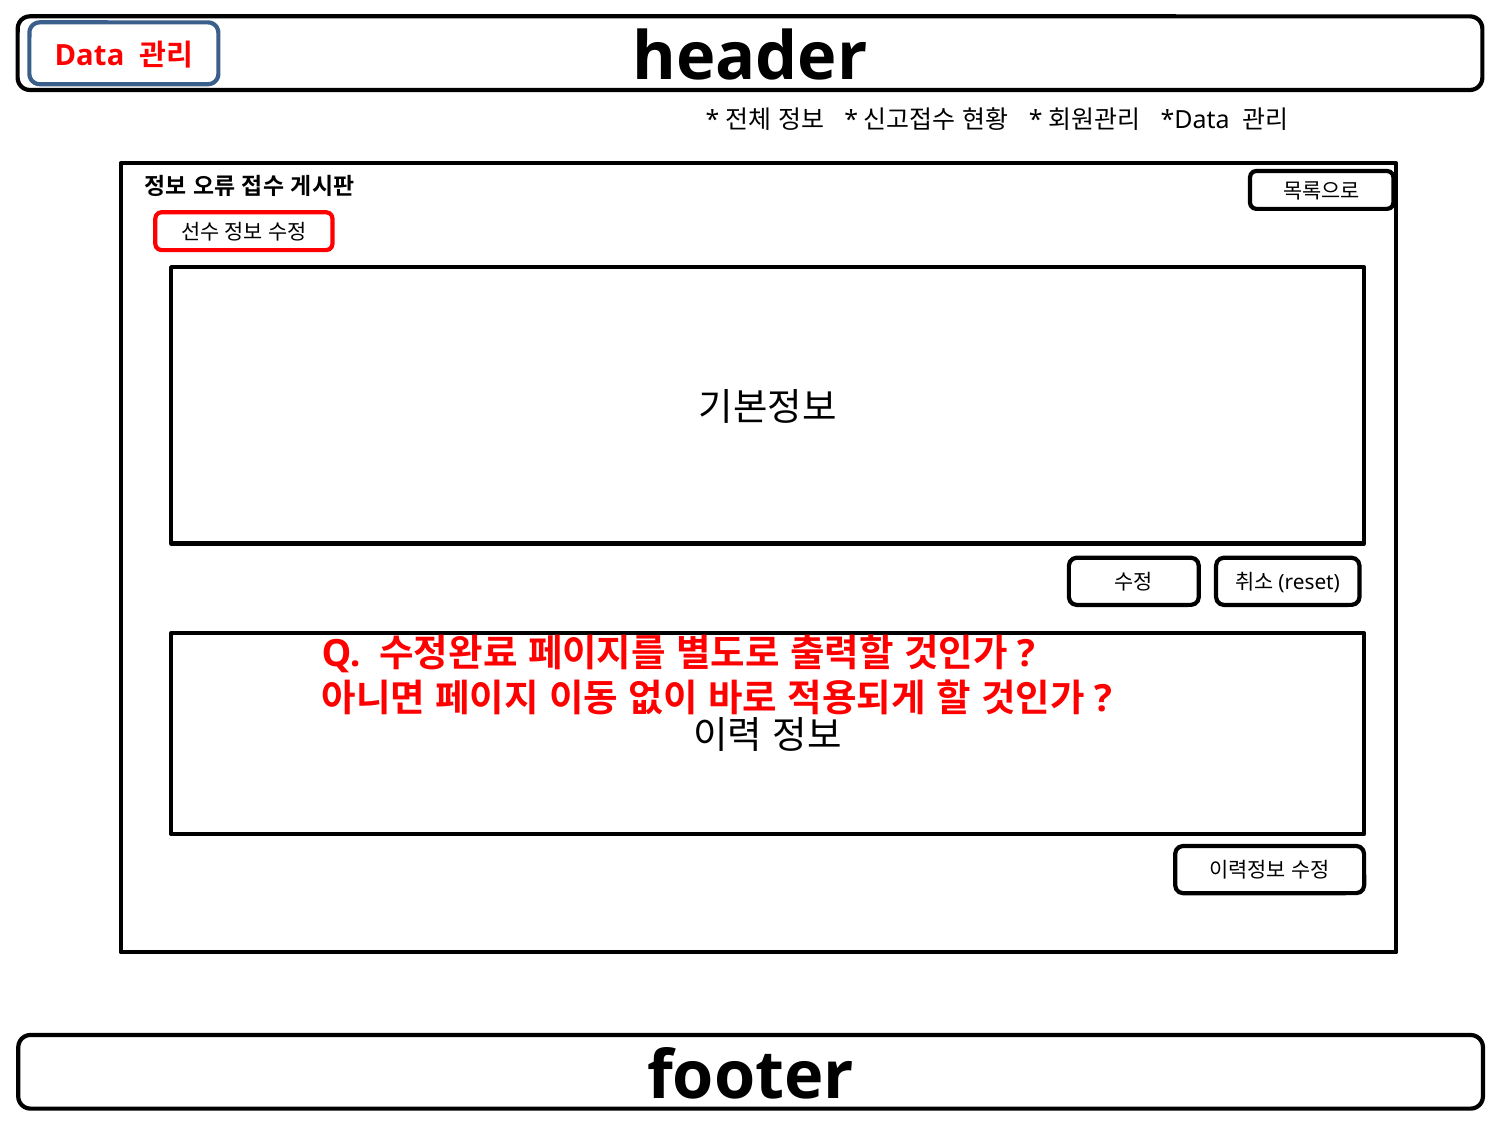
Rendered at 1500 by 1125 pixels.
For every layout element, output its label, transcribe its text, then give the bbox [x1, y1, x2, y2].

text_box [119, 161, 1398, 954]
text_box 이력 정보 [169, 631, 1366, 836]
text_box 이력정보 수정 [1173, 843, 1367, 896]
text_box 취소(reset) [1213, 555, 1362, 608]
text_box header [15, 14, 1485, 93]
text_box footer [16, 1032, 1486, 1111]
text_box *전체 정보 *신고접수 현황 *회원관리 *Data 관리 [690, 96, 1335, 141]
text_box Q. 수정완료 페이지를 별도로 출력할 것인가? 아니면 페이지 이동 없이 바로 적용되게 할 것인가? [306, 621, 1193, 727]
text_box 기본정보 [169, 265, 1366, 546]
text_box Data 관리 [27, 20, 221, 87]
text_box 목록으로 [1247, 168, 1396, 211]
text_box 선수 정보 수정 [153, 210, 335, 253]
text_box 수정 [1066, 555, 1201, 608]
